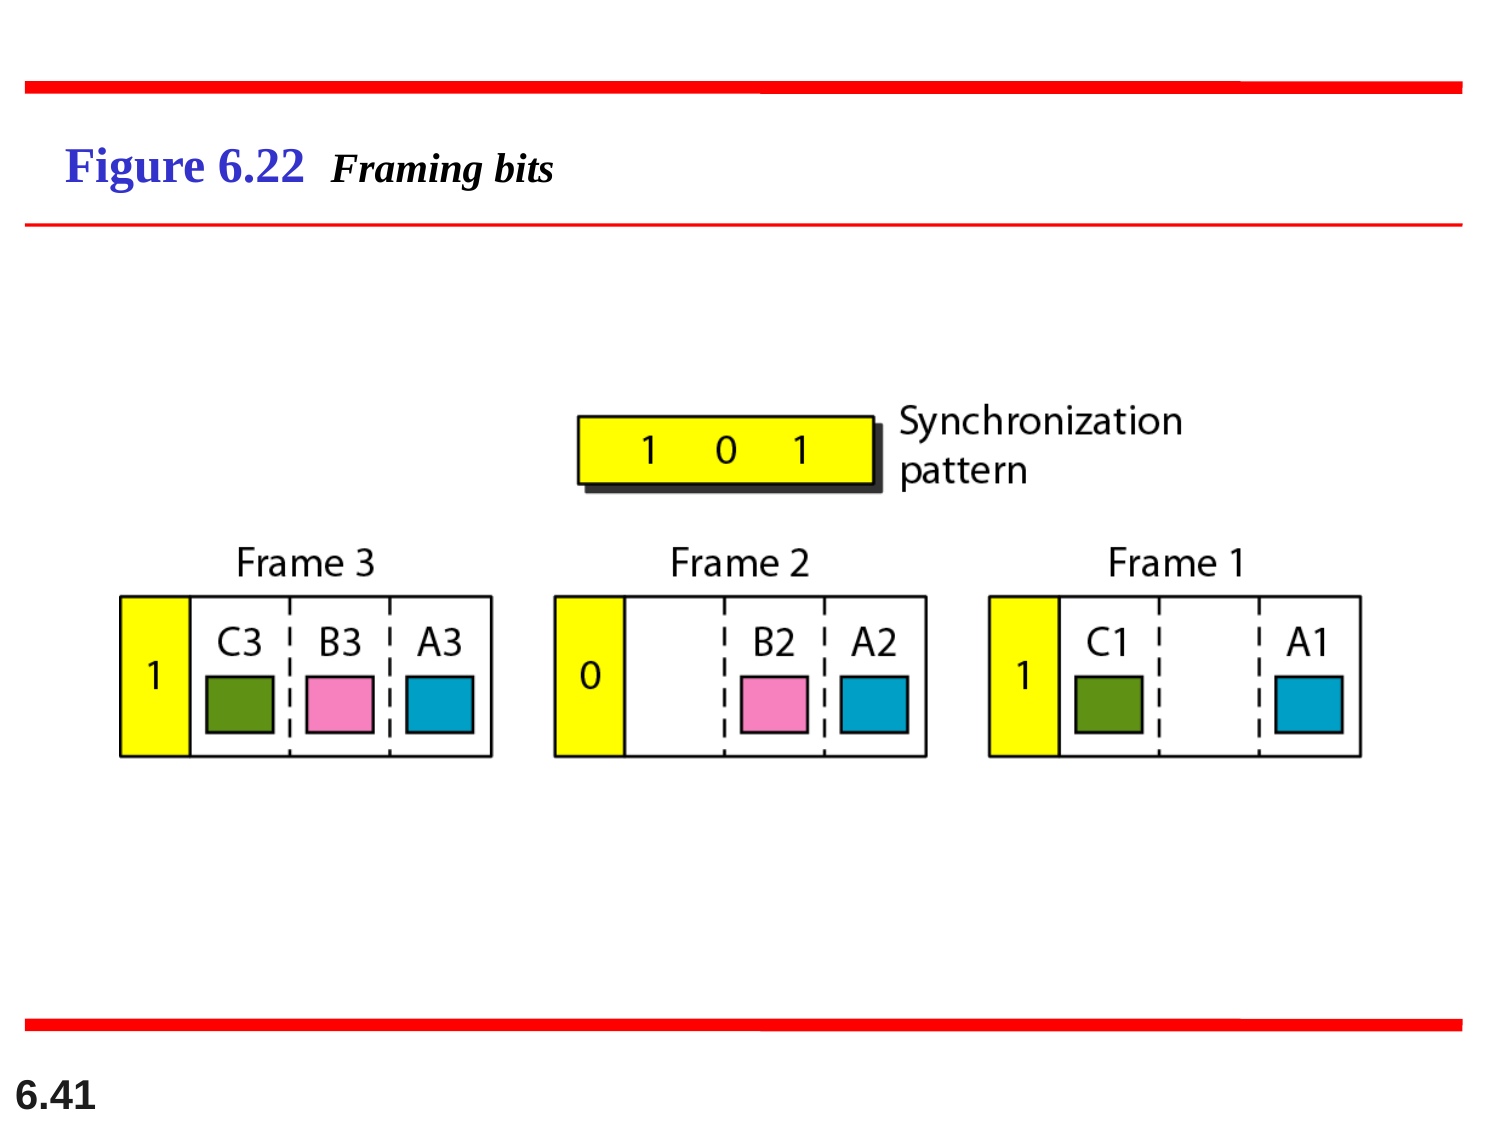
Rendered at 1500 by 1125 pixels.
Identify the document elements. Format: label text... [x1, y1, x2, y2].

slide_number 6.41 [0, 1049, 313, 1125]
picture [118, 399, 1363, 760]
text_box Figure 6.22 Framing bits [50, 124, 570, 200]
